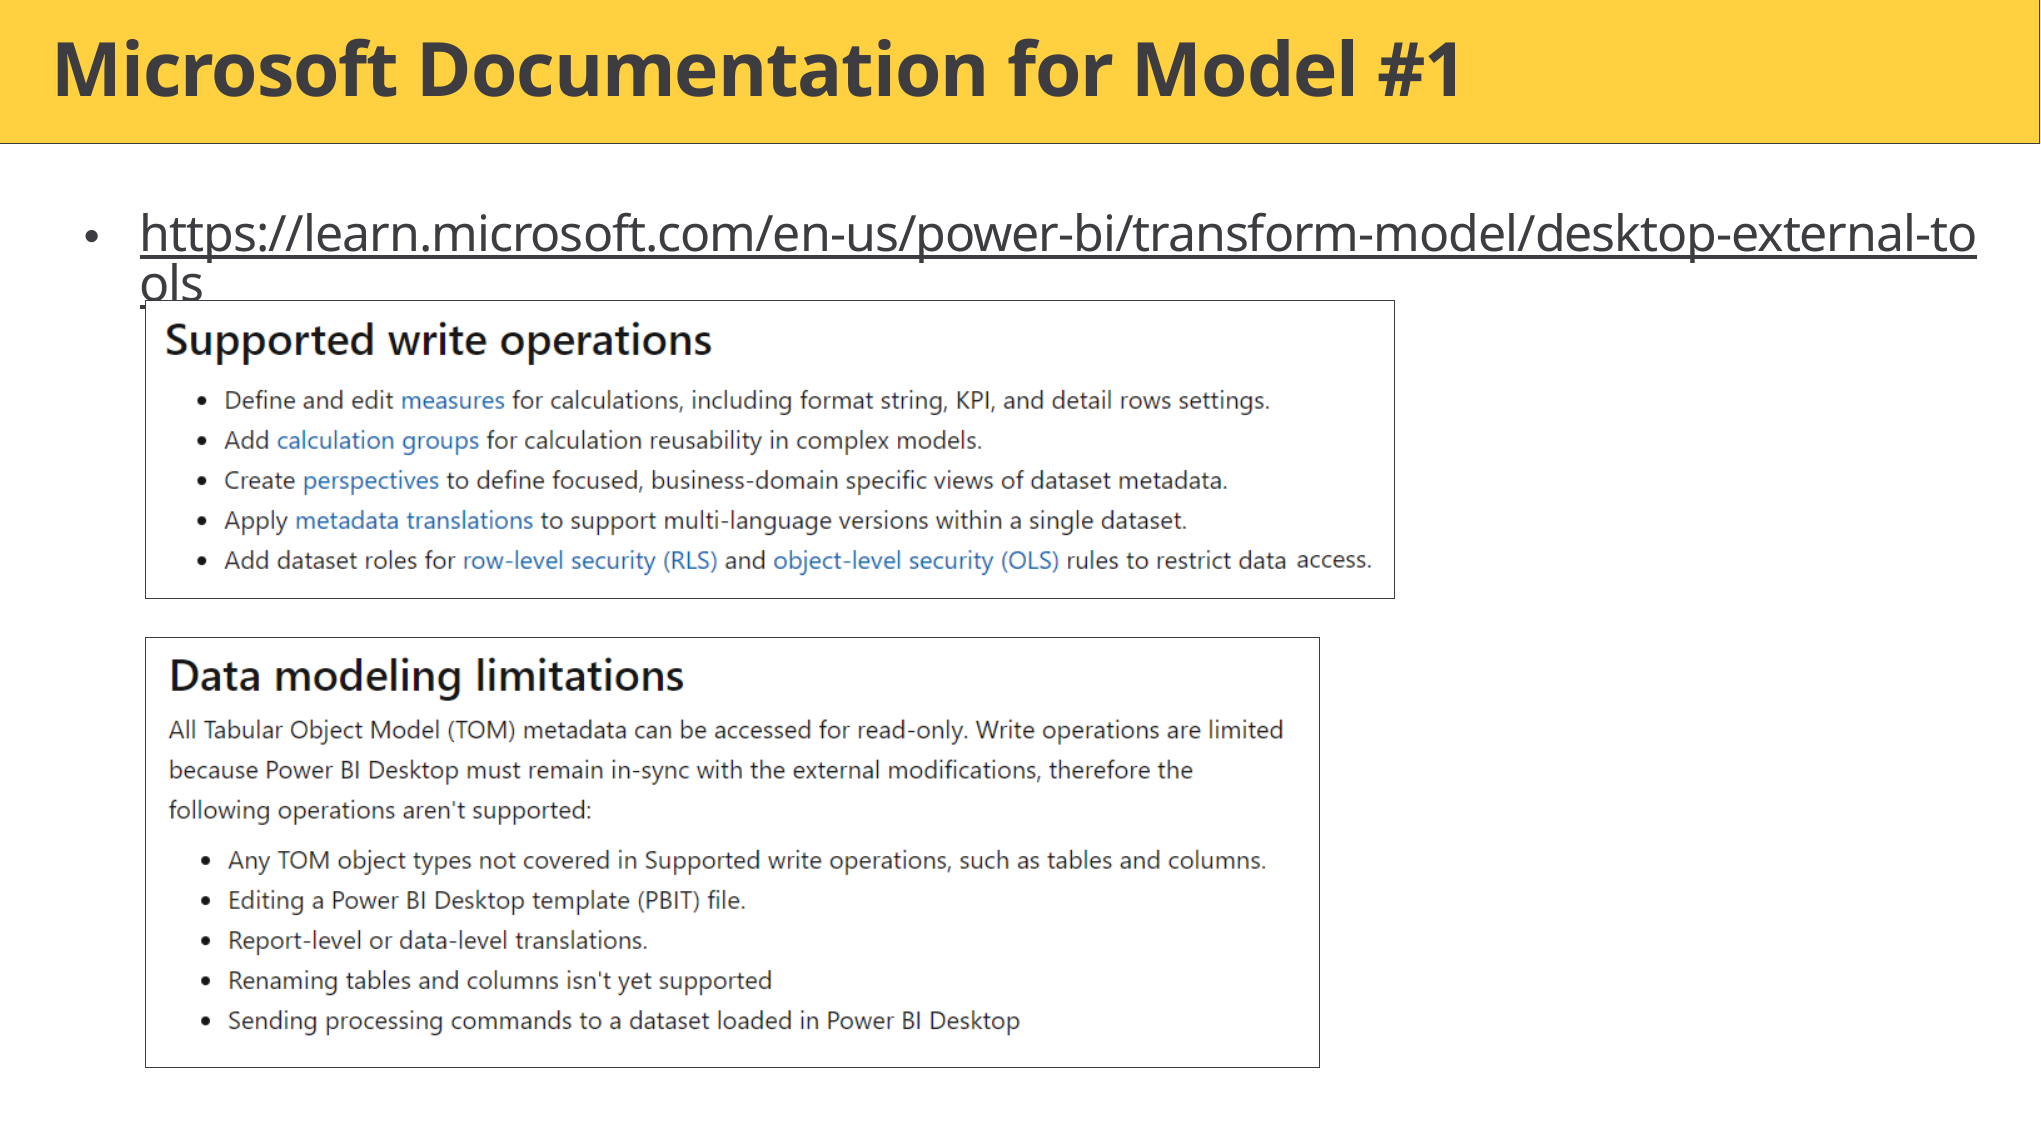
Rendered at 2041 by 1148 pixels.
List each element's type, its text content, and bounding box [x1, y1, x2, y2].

picture [145, 636, 1320, 1068]
picture [145, 299, 1395, 600]
list https://learn.microsoft.com/en-us/power-bi/transform-model/desktop-external-tools [83, 201, 1988, 262]
title Microsoft Documentation for Model #1 [51, 31, 1988, 113]
